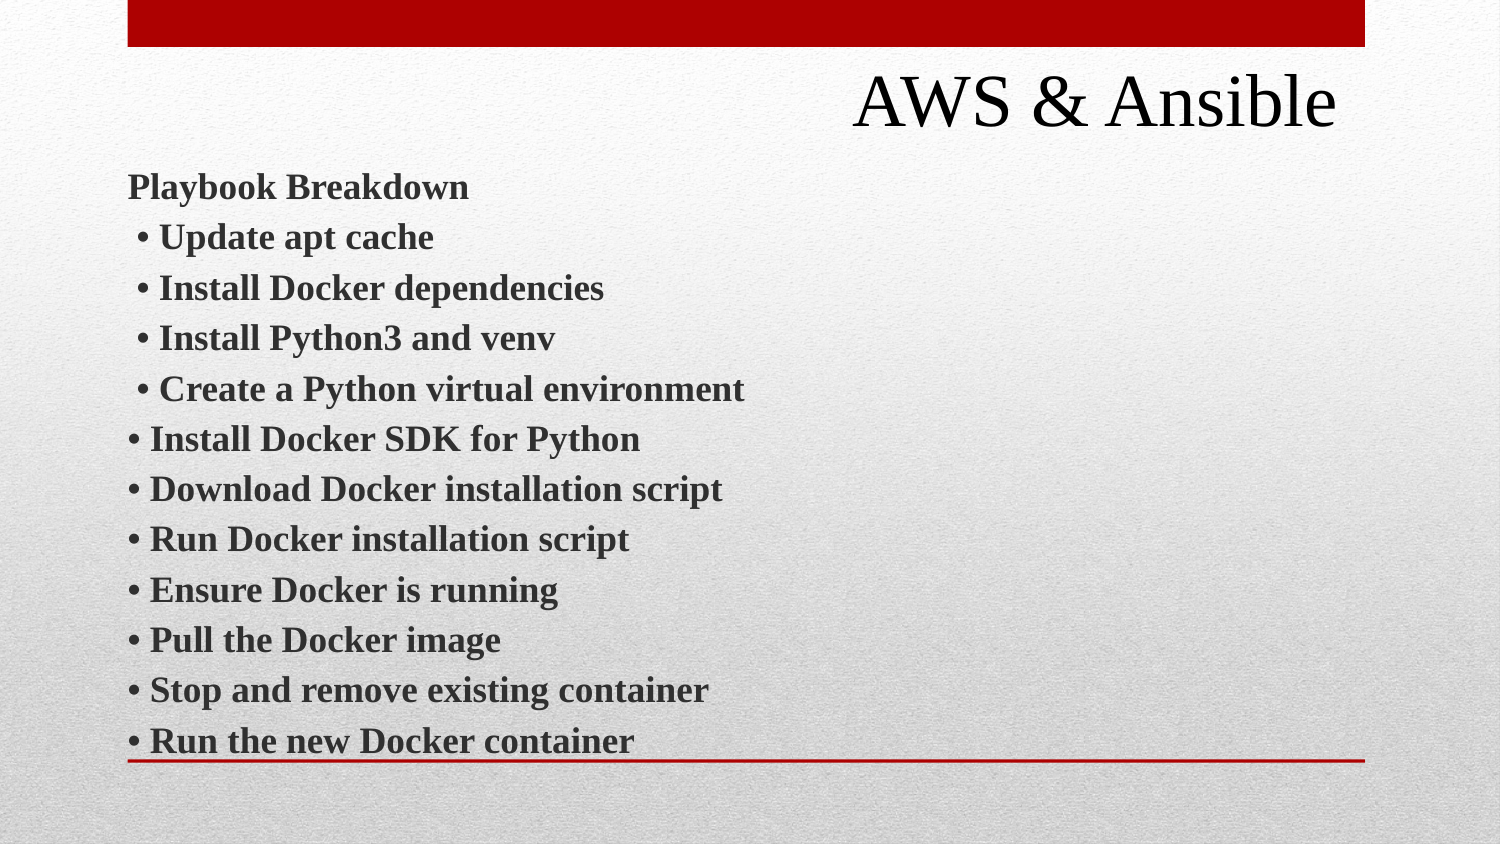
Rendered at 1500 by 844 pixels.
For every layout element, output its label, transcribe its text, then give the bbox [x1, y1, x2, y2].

list Playbook Breakdown • Update apt cache • Install Docker dependencies • Install Python3 and venv • Create a Python virtual environment • Install Docker SDK for Python • Download Docker installation script • Run Docker installation script • Ensure Docker is running • Pull the Docker image • Stop and remove existing container • Run the new Docker container [112, 151, 1450, 772]
picture [0, 0, 1500, 844]
text_box AWS & Ansible [837, 43, 1359, 150]
